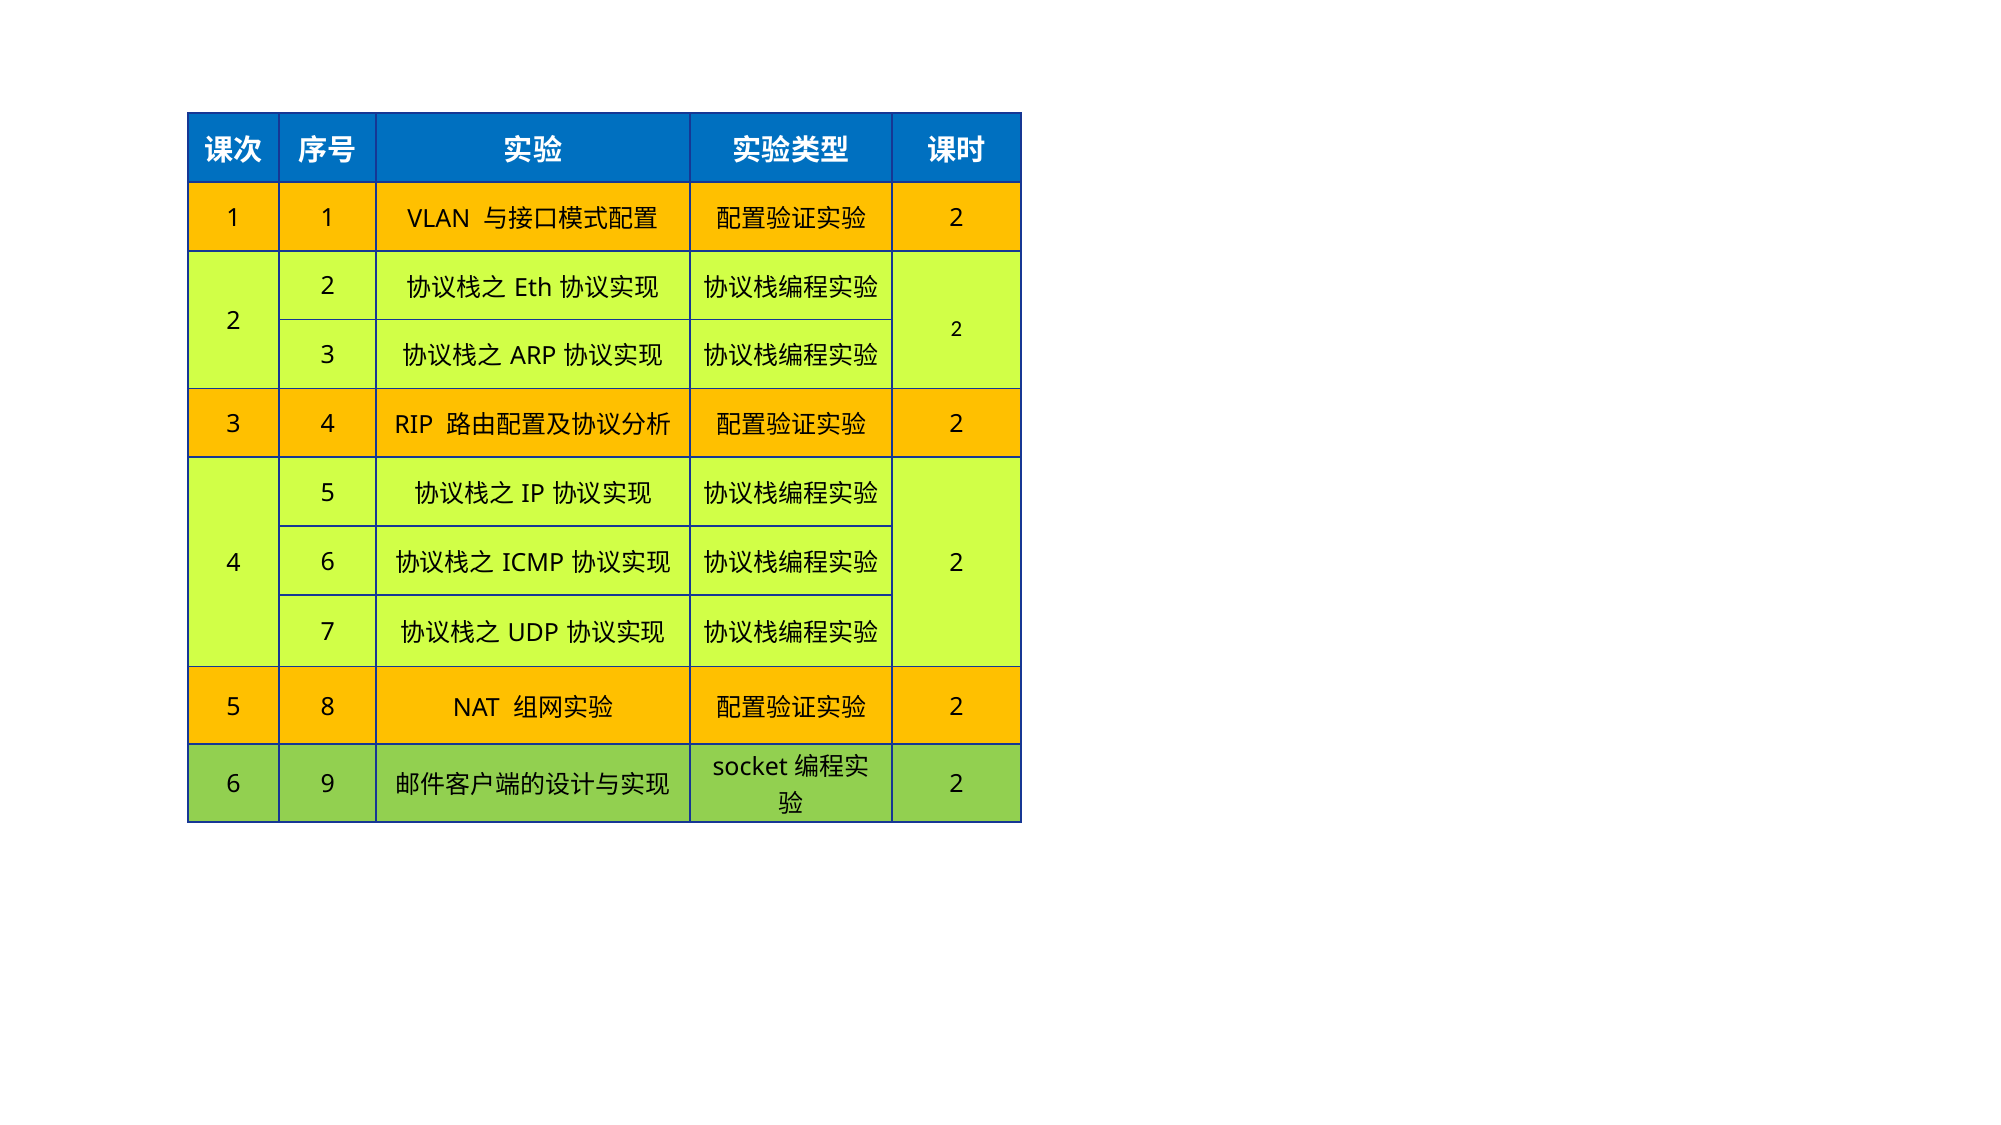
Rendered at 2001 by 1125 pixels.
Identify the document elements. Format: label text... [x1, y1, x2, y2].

table_cell 协议栈之ARP协议实现 [377, 320, 689, 388]
table_cell RIP 路由配置及协议分析 [377, 389, 689, 456]
table_cell 协议栈编程实验 [691, 596, 891, 666]
table_cell 5 [280, 458, 375, 525]
table_cell VLAN 与接口模式配置 [377, 183, 689, 250]
table_cell 2 [893, 183, 1020, 250]
table_cell 6 [280, 527, 375, 594]
table_cell socket编程实验 [691, 745, 891, 821]
table_header 实验类型 [691, 114, 891, 181]
table_cell 2 [280, 252, 375, 319]
table_cell 2 [893, 667, 1020, 743]
table_header 课次 [189, 114, 278, 181]
table_header 序号 [280, 114, 375, 181]
table_cell 配置验证实验 [691, 183, 891, 250]
table_cell 3 [189, 389, 278, 456]
table_cell 协议栈之Eth协议实现 [377, 252, 689, 319]
table_cell 8 [280, 667, 375, 743]
table_header 课时 [893, 114, 1020, 181]
table_cell 协议栈之ICMP协议实现 [377, 527, 689, 594]
table_cell 7 [280, 596, 375, 666]
table_cell 4 [189, 458, 278, 666]
table_cell 协议栈编程实验 [691, 252, 891, 319]
table_cell 9 [280, 745, 375, 821]
table_cell 协议栈之IP协议实现 [377, 458, 689, 525]
table_header 实验 [377, 114, 689, 181]
table_cell NAT 组网实验 [377, 667, 689, 743]
table_cell 6 [189, 745, 278, 821]
table_cell 1 [189, 183, 278, 250]
table_cell 协议栈编程实验 [691, 320, 891, 388]
table_cell 1 [280, 183, 375, 250]
table_cell 协议栈编程实验 [691, 458, 891, 525]
table_cell 配置验证实验 [691, 389, 891, 456]
table_cell 配置验证实验 [691, 667, 891, 743]
table_cell 4 [280, 389, 375, 456]
table_cell 2 [893, 745, 1020, 821]
table_cell 协议栈之UDP协议实现 [377, 596, 689, 666]
table_cell 5 [189, 667, 278, 743]
table_cell 2 [893, 252, 1020, 388]
table_cell 邮件客户端的设计与实现 [377, 745, 689, 821]
table_cell 3 [280, 320, 375, 388]
table_cell 2 [893, 458, 1020, 666]
table_cell 2 [189, 252, 278, 388]
table_cell 协议栈编程实验 [691, 527, 891, 594]
table_cell 2 [893, 389, 1020, 456]
